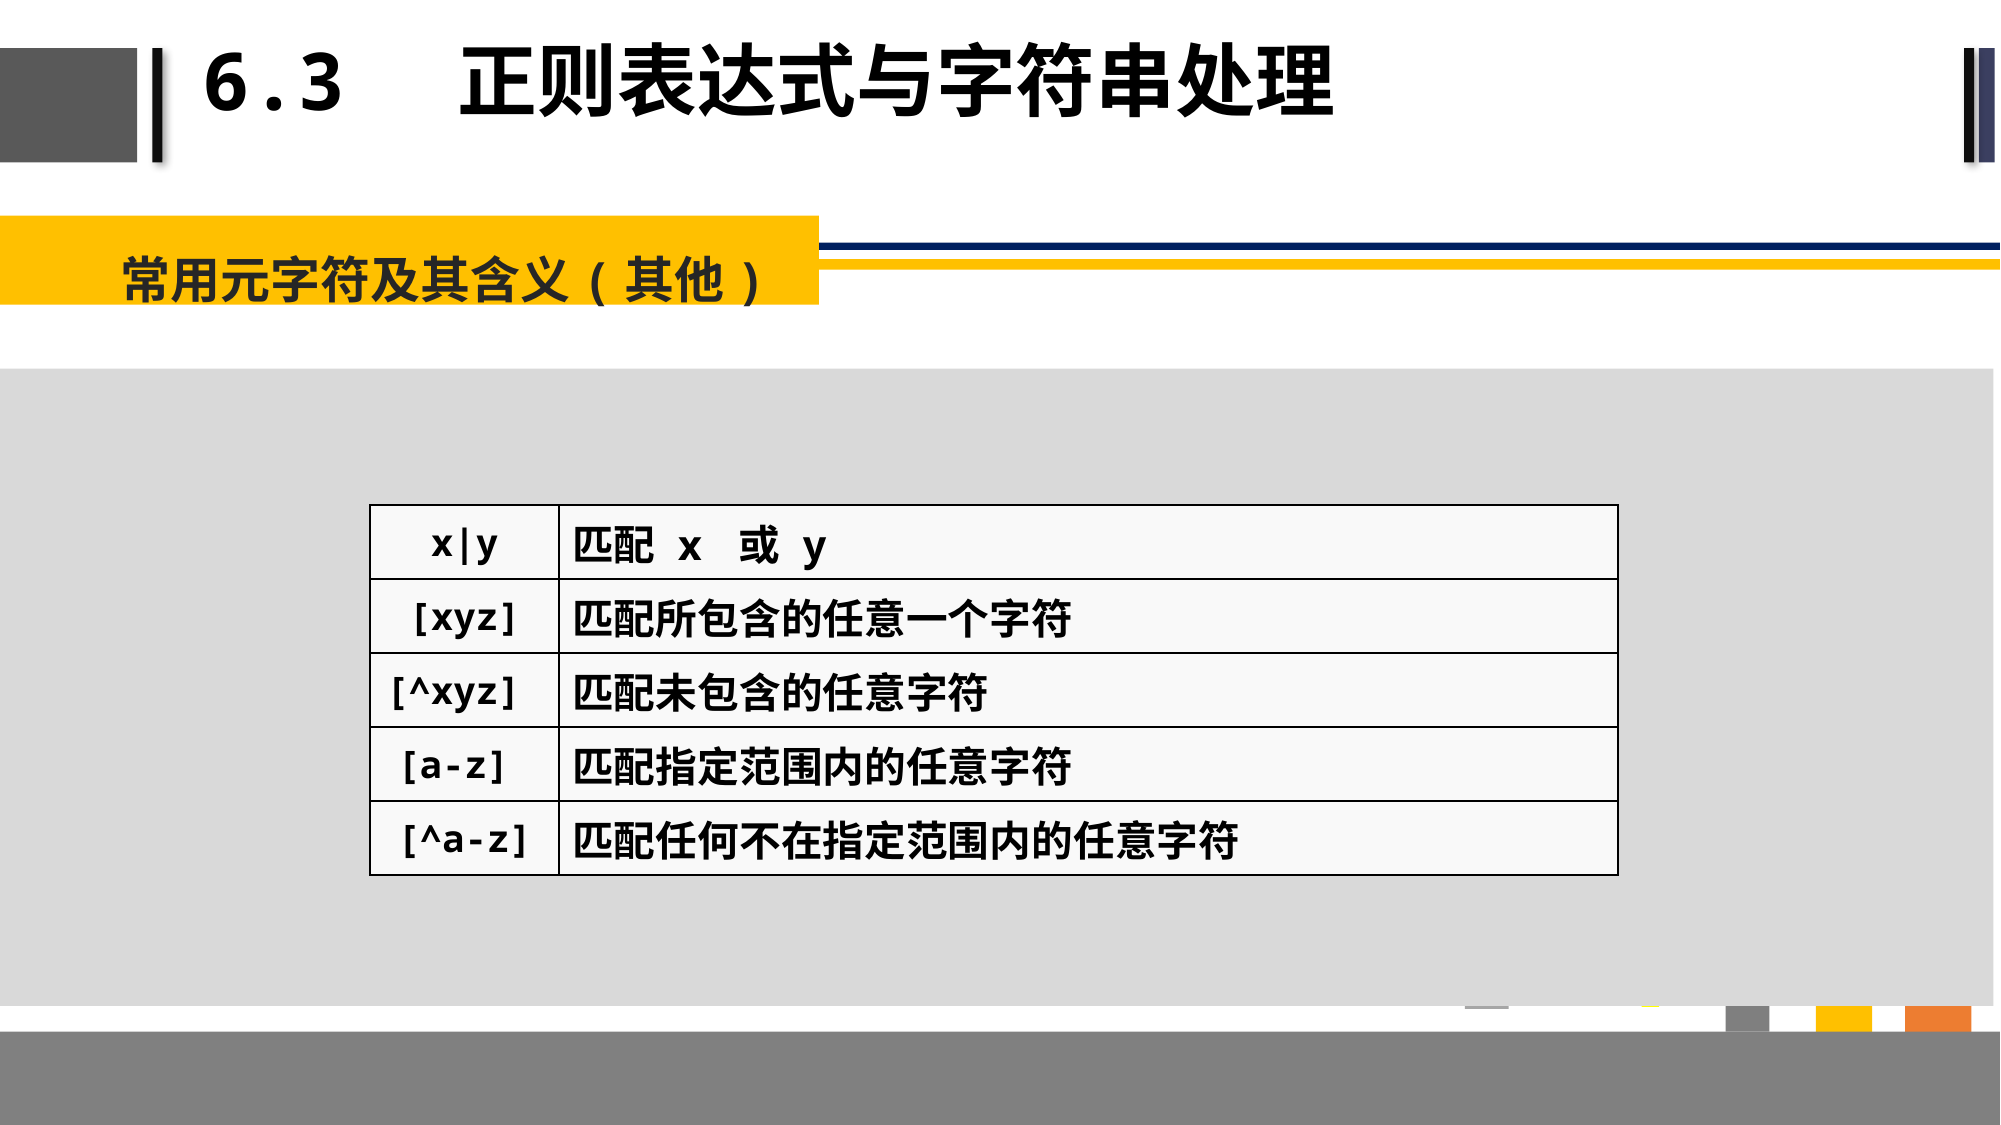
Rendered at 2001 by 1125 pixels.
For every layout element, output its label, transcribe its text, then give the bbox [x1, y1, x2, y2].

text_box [0, 208, 2000, 310]
title 6.3 正则表达式与字符串处理 [187, 2, 1459, 168]
table_cell [^a-z] [371, 802, 558, 874]
table_cell 匹配任何不在指定范围内的任意字符 [560, 802, 1617, 874]
table_cell [a-z] [371, 728, 558, 800]
table_header x|y [371, 506, 558, 578]
table_cell [^xyz] [371, 654, 558, 726]
text_box [0, 368, 1994, 1007]
table_cell 匹配所包含的任意一个字符 [560, 580, 1617, 652]
table_header 匹配 x 或 y [560, 506, 1617, 578]
text_box [0, 1031, 2000, 1125]
table_cell 匹配指定范围内的任意字符 [560, 728, 1617, 800]
table_cell [xyz] [371, 580, 558, 652]
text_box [1078, 877, 1972, 1101]
table_cell 匹配未包含的任意字符 [560, 654, 1617, 726]
